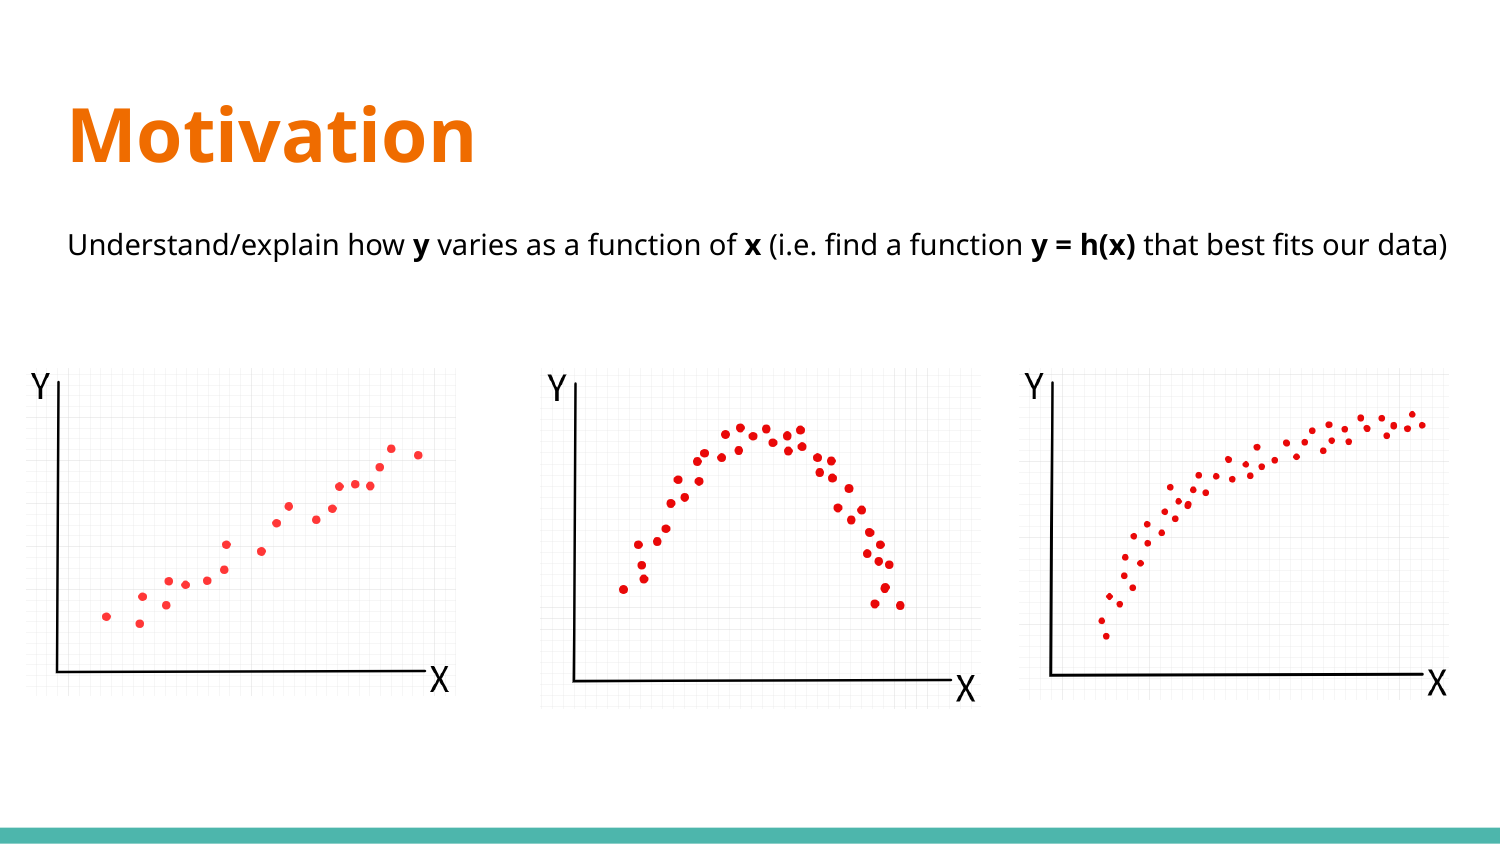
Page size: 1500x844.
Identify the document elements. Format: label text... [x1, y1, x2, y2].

picture [539, 367, 1450, 791]
text_box Understand/explain how y varies as a function of x (i.e. find a function y = h(x) that best fits our data) [52, 211, 1470, 283]
picture [25, 367, 456, 696]
title Motivation [51, 72, 1449, 189]
